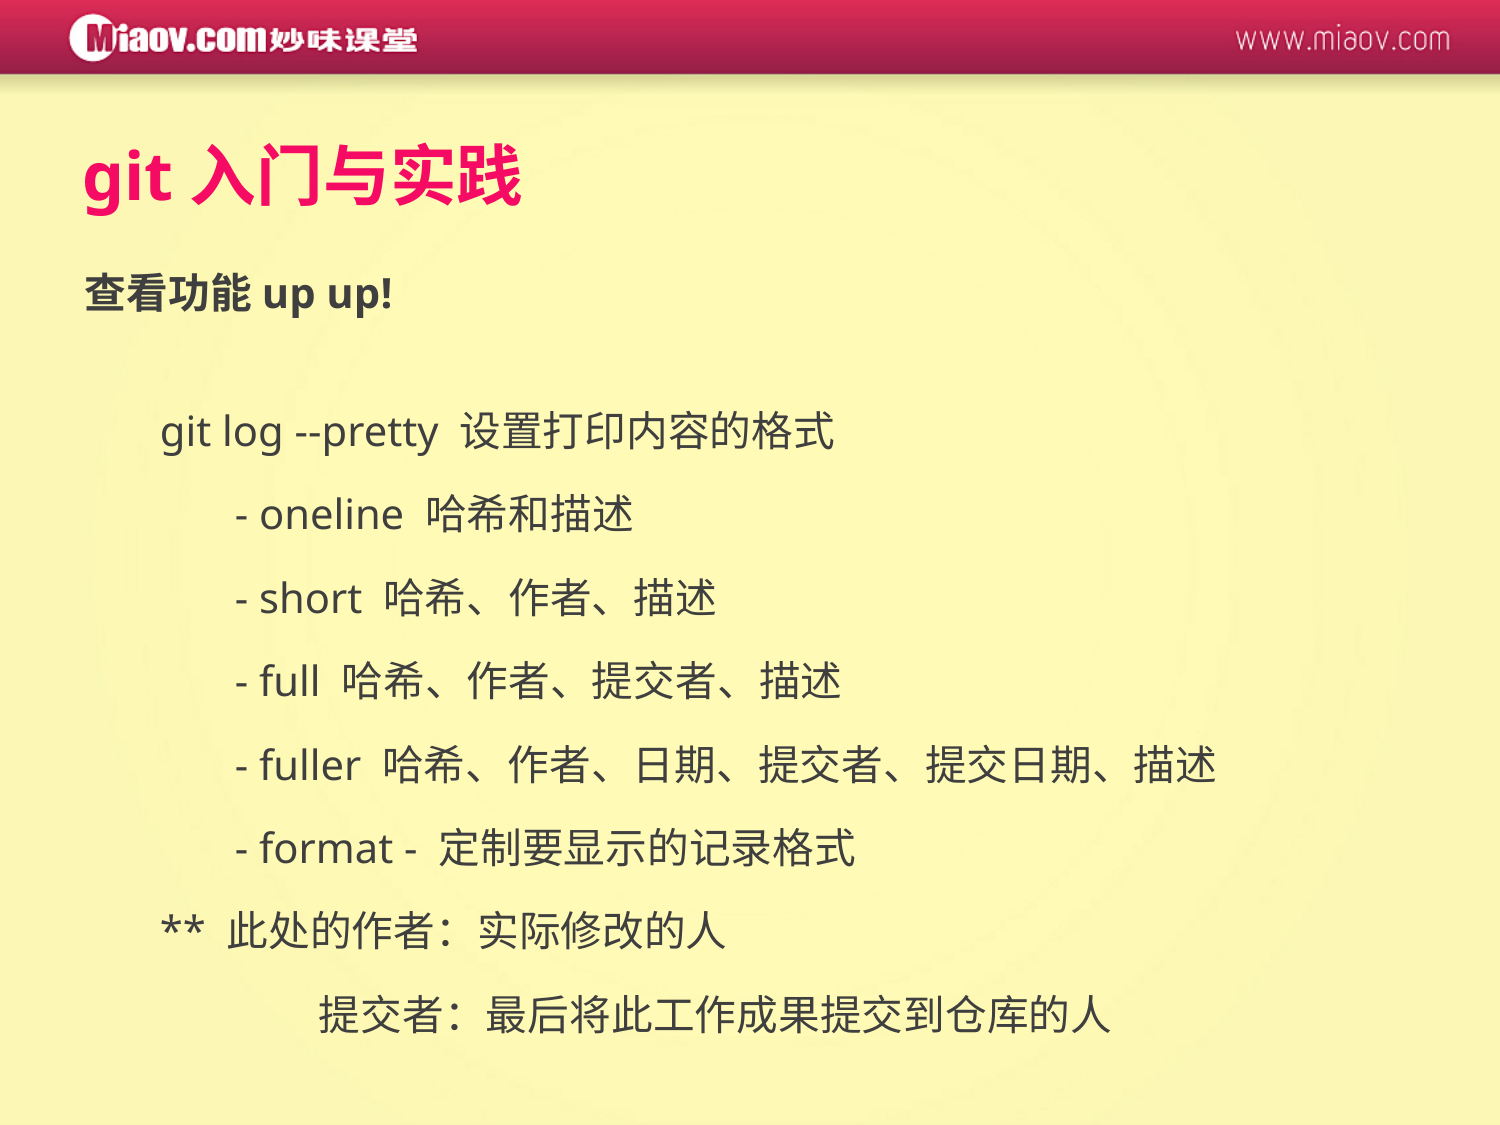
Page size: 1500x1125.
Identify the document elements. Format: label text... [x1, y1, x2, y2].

title git入门与实践 [74, 79, 1426, 268]
list 查看功能up up! git log --pretty 设置打印内容的格式 - oneline 哈希和描述 - short 哈希、作者、描述 - full 哈希、作者、提交者、描述 - fuller 哈希、作者、日期、提交者、提交日期、描述 - format - 定制要显示的记录格式 ** 此处的作者：实际修改的人 提交者：最后将此工作成果提交到仓库的人 [76, 206, 1428, 1098]
picture [0, 0, 1500, 1125]
